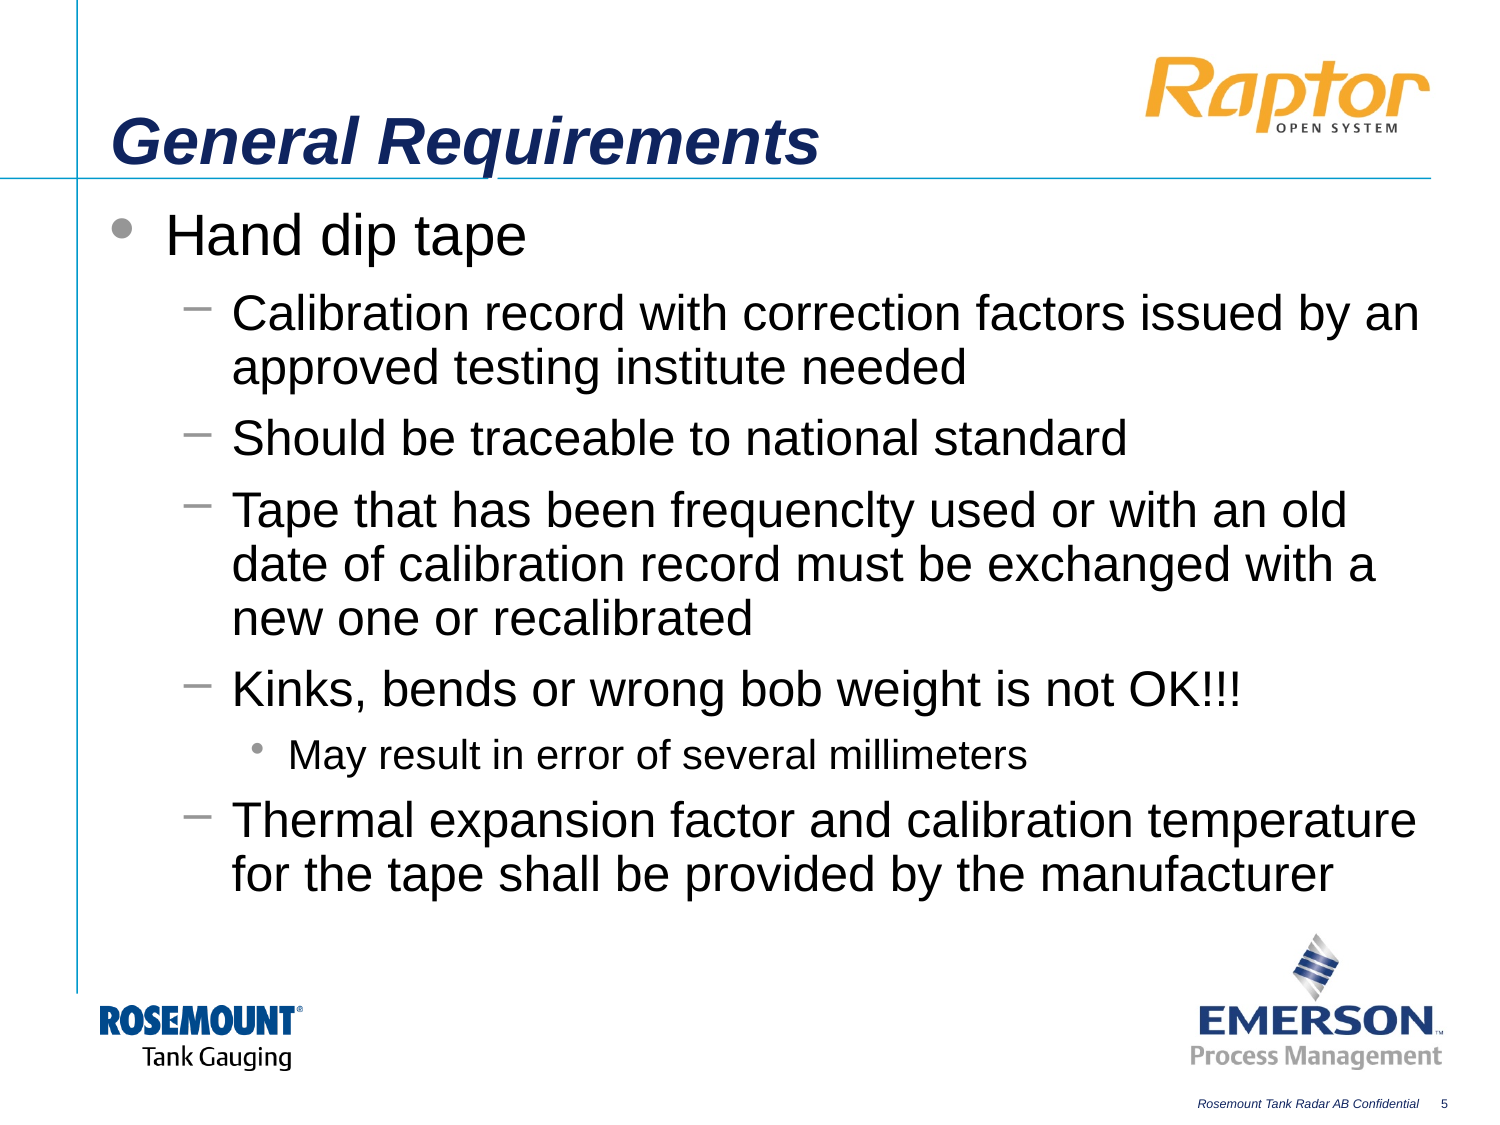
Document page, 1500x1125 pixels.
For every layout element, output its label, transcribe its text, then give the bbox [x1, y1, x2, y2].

list Hand dip tape Calibration record with correction factors issued by an approved testing institute needed Should be traceable to national standard Tape that has been frequenclty used or with an old date of calibration record must be exchanged with a new one or recalibrated Kinks, bends or wrong bob weight is not OK!!! May result in error of several millimeters Thermal expansion factor and calibration temperature for the tape shall be provided by the manufacturer [93, 197, 1463, 944]
slide_number 5 [1412, 1095, 1449, 1109]
picture [100, 1005, 303, 1071]
title General Requirements [95, 66, 1342, 186]
picture [1173, 944, 1461, 1098]
picture [1139, 54, 1436, 135]
